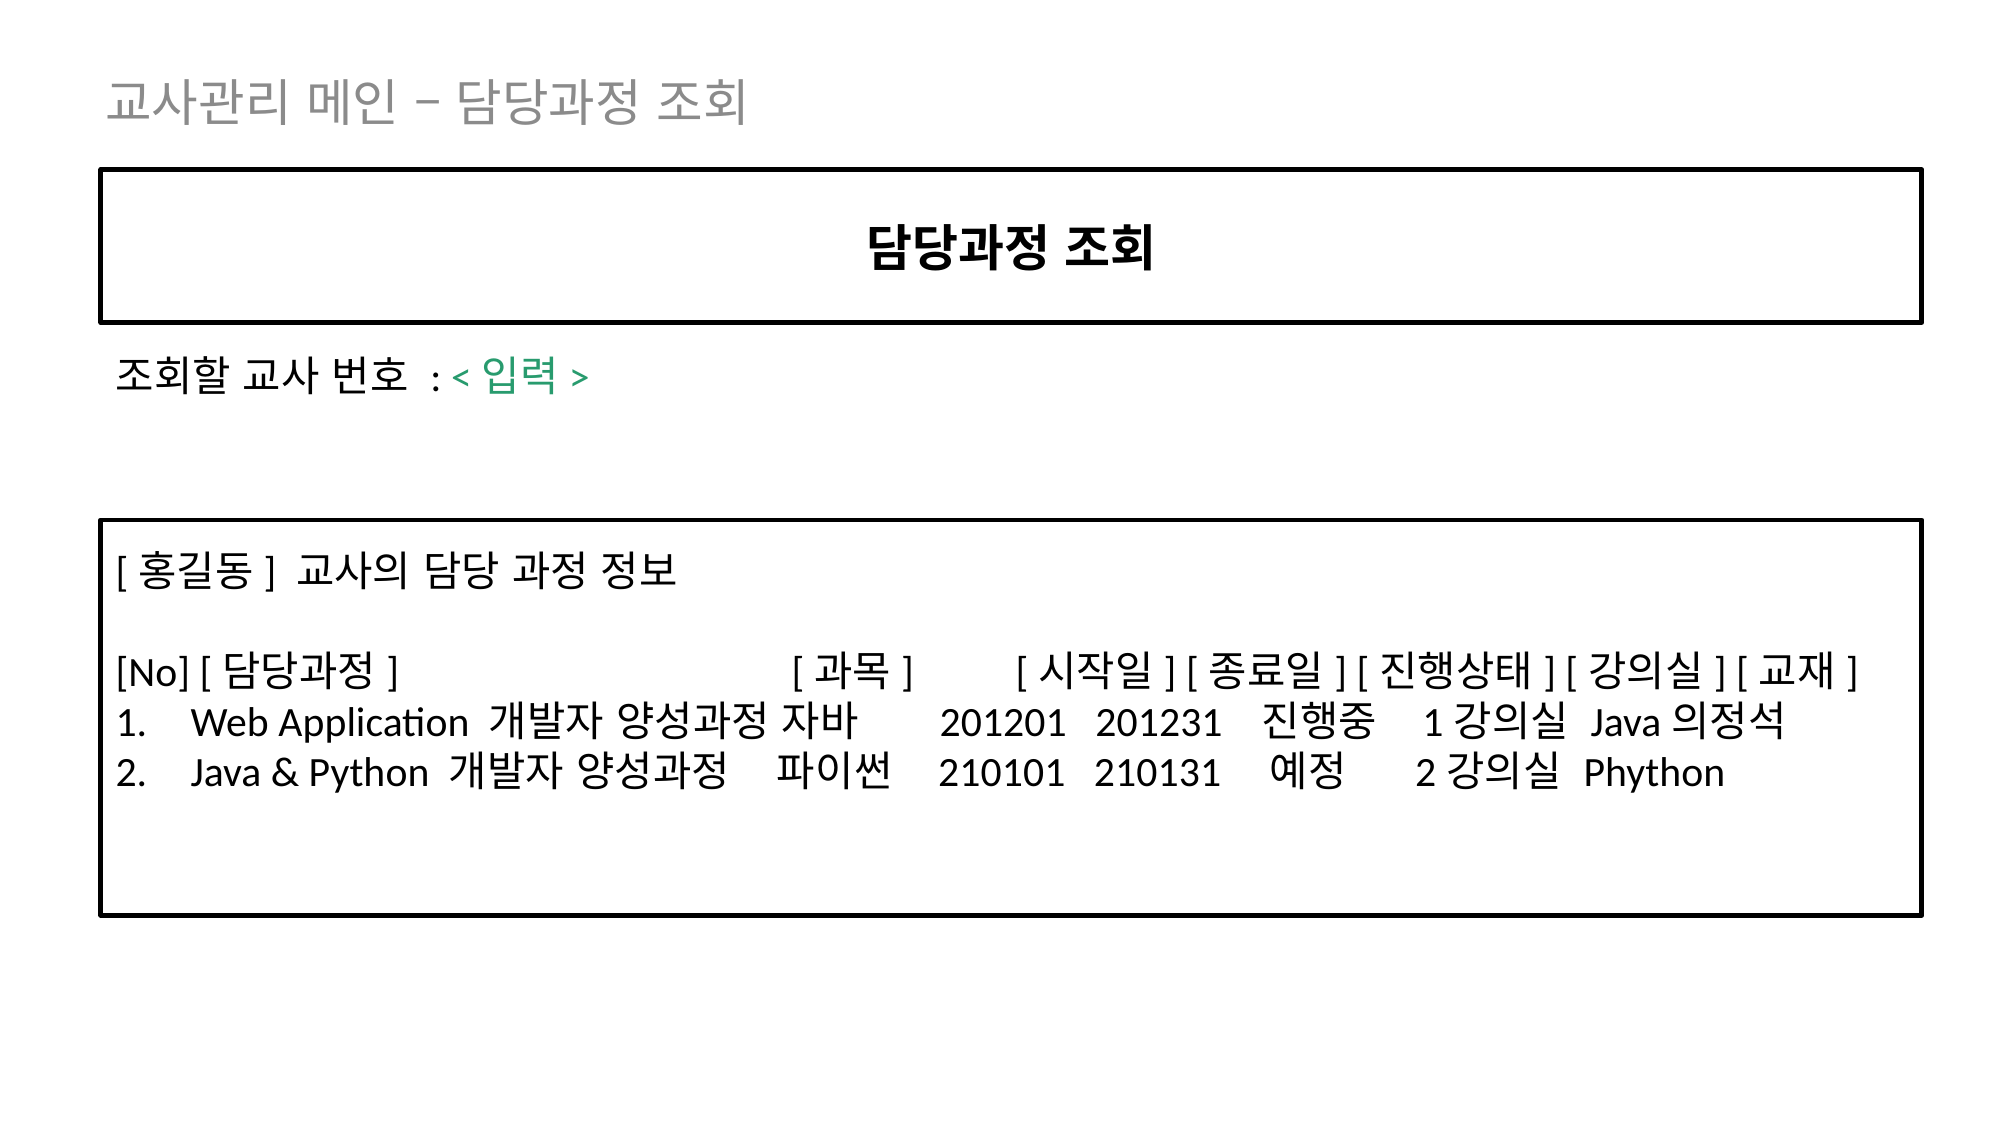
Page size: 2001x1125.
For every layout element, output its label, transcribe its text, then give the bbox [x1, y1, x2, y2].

subtitle 교사관리 메인 – 담당과정 조회 [90, 63, 1912, 140]
text_box 담당과정 조회 [99, 168, 1923, 324]
text_box 조회할 교사 번호 : <입력> [100, 347, 1873, 473]
text_box [홍길동] 교사의 담당 과정 정보 [No] [담당과정] [과목] [시작일] [종료일] [진행상태] [강의실] [교재] Web Application 개발자 양성과정 자바 201201 201231 진행중 1강의실 Java의정석 Java & Python 개발자 양성과정 파이썬 210101 210131 예정 2강의실 Phython [99, 518, 1923, 917]
